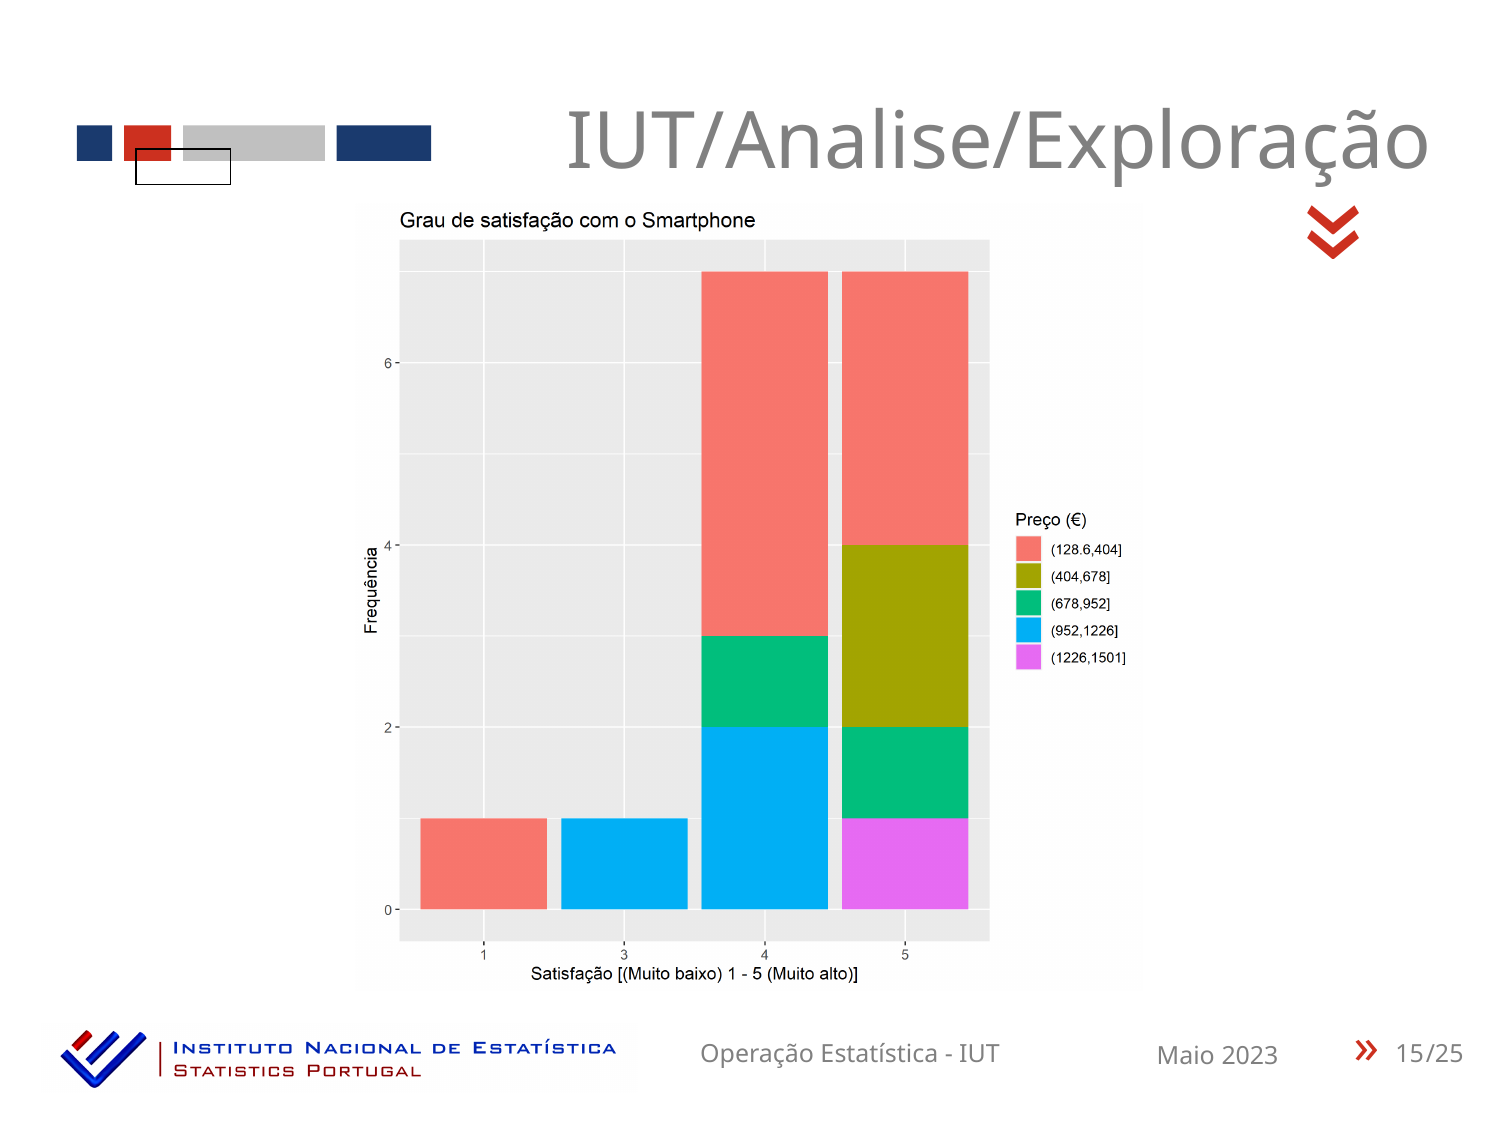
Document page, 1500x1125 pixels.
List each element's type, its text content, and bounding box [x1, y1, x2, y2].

text_box IUT/Analise/Exploração [454, 66, 1447, 207]
text_box « [1234, 207, 1400, 280]
picture [355, 203, 1144, 992]
text_box 15 [1380, 1029, 1447, 1075]
picture [41, 1023, 638, 1093]
